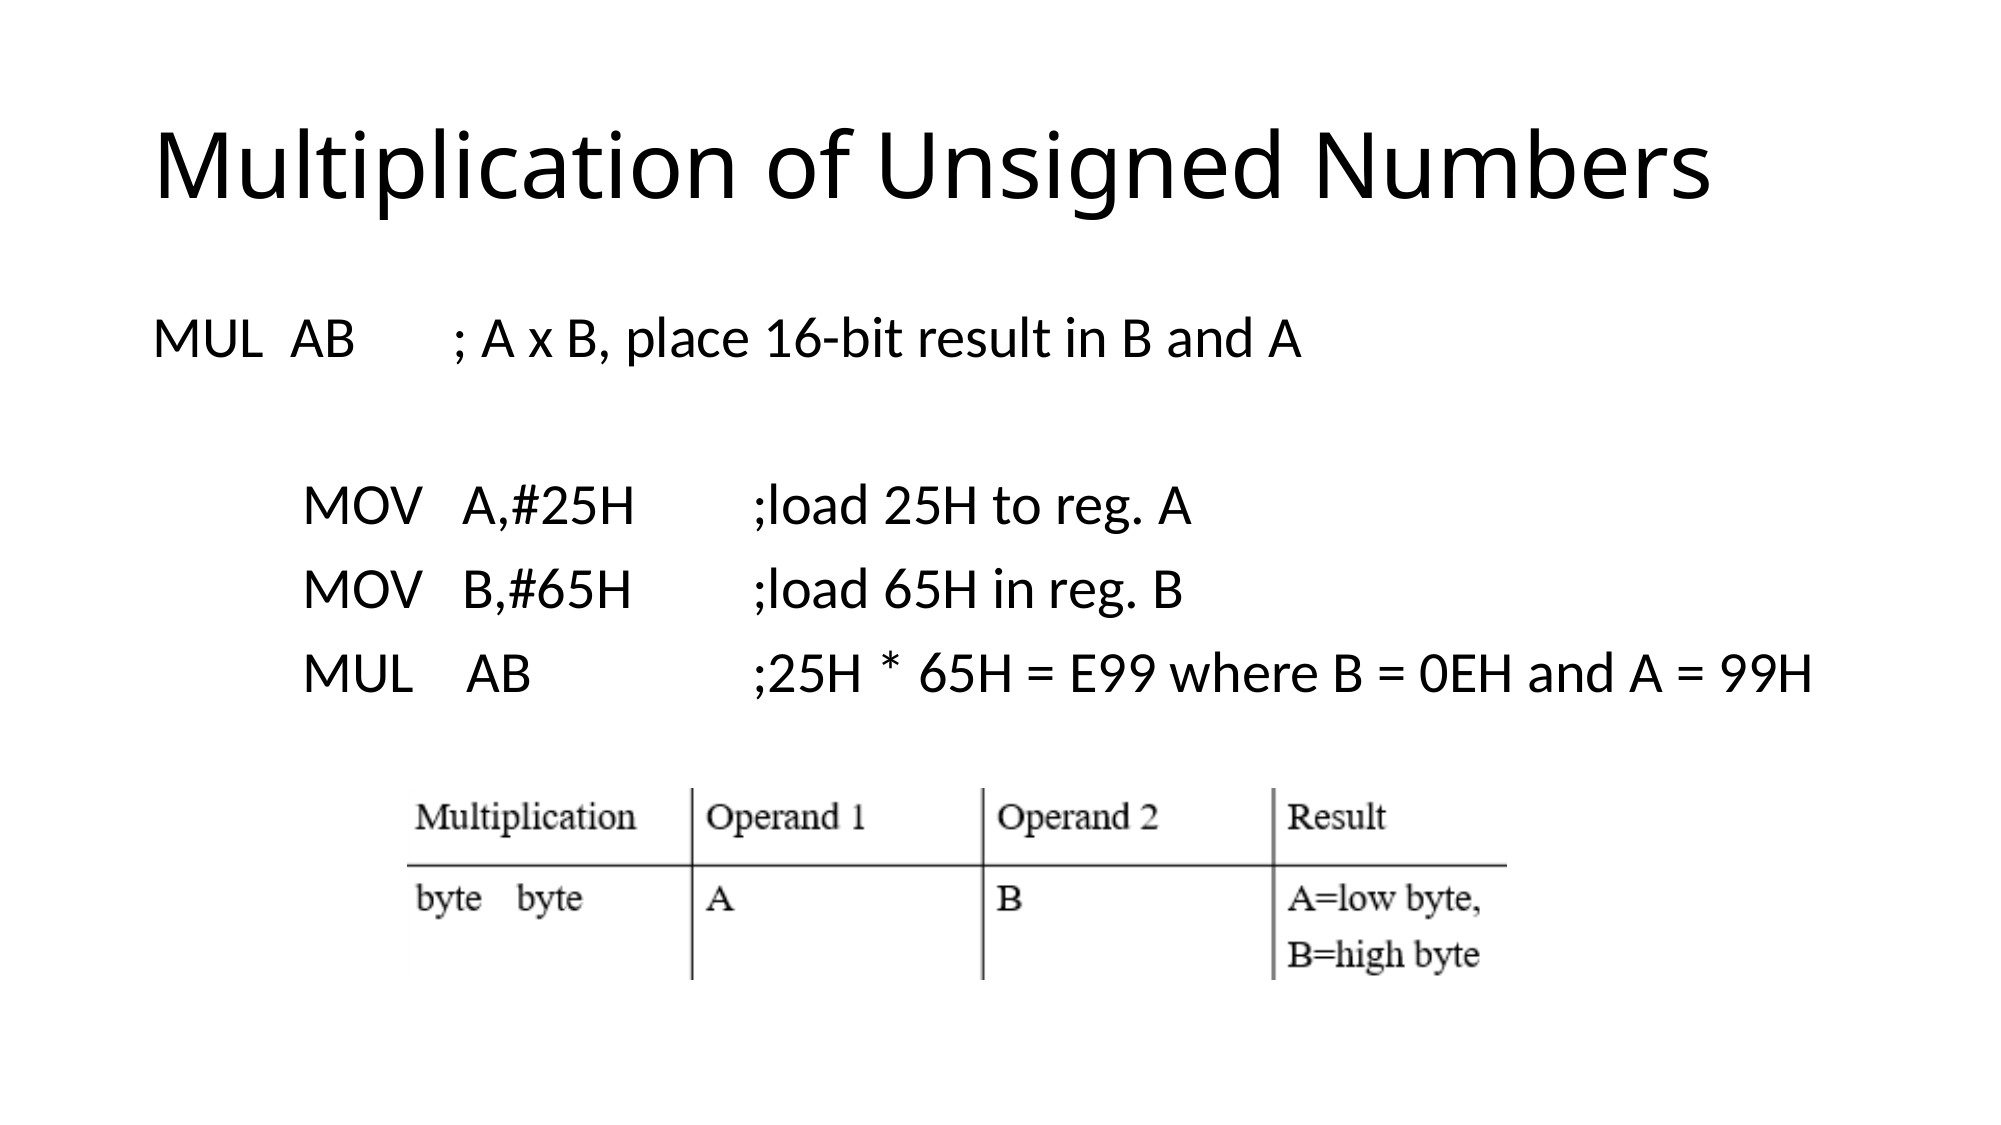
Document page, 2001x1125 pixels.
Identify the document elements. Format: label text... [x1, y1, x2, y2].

picture [407, 788, 1507, 980]
list MUL AB ; A x B, place 16-bit result in B and A MOV A,#25H ;load 25H to reg. A MOV B,#65H ;load 65H in reg. B MUL AB ;25H * 65H = E99 where B = 0EH and A = 99H [137, 299, 1863, 1014]
title Multiplication of Unsigned Numbers [137, 59, 1863, 278]
